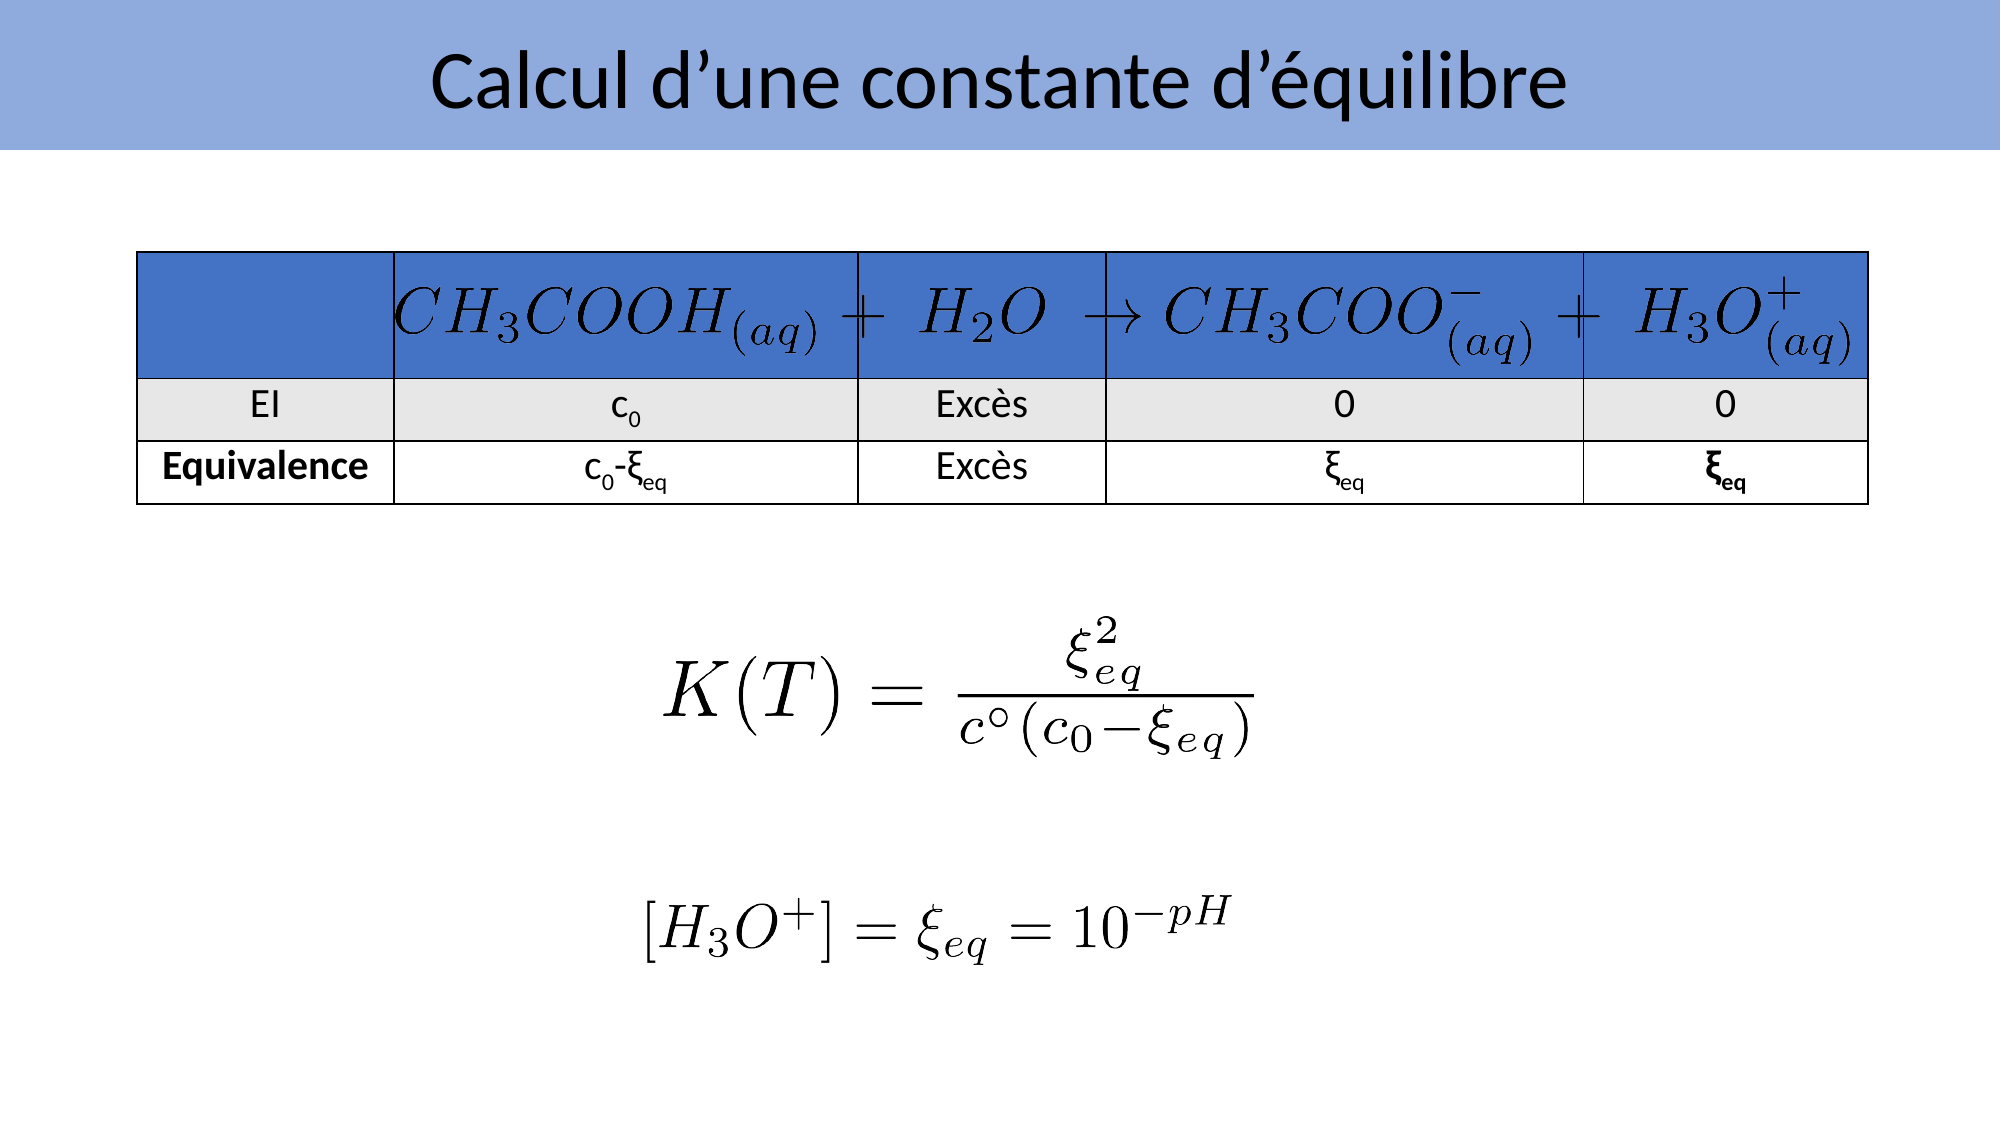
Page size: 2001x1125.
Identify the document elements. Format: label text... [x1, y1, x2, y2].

table_cell 0 [1584, 379, 1867, 440]
text_box Calcul d’une constante d’équilibre [0, 0, 2000, 151]
table_header [395, 253, 857, 276]
picture [647, 895, 1232, 965]
table_header [859, 253, 1105, 276]
picture [663, 616, 1254, 759]
table_cell Excès [859, 379, 1105, 440]
table_header [395, 366, 857, 378]
table_cell 0 [1107, 379, 1583, 440]
table_header [1584, 253, 1867, 378]
table_header [1107, 253, 1583, 276]
picture [395, 276, 1850, 366]
table_cell ξeq [1107, 442, 1583, 503]
table_cell c0-ξeq [395, 442, 857, 503]
table_cell EI [138, 379, 393, 440]
table_header [859, 366, 1105, 378]
table_cell Excès [859, 442, 1105, 503]
table_cell ξeq [1584, 442, 1867, 503]
table_cell c0 [395, 379, 857, 440]
table_cell Equivalence [138, 442, 393, 503]
table_header [1107, 366, 1583, 378]
table_header [138, 253, 393, 378]
